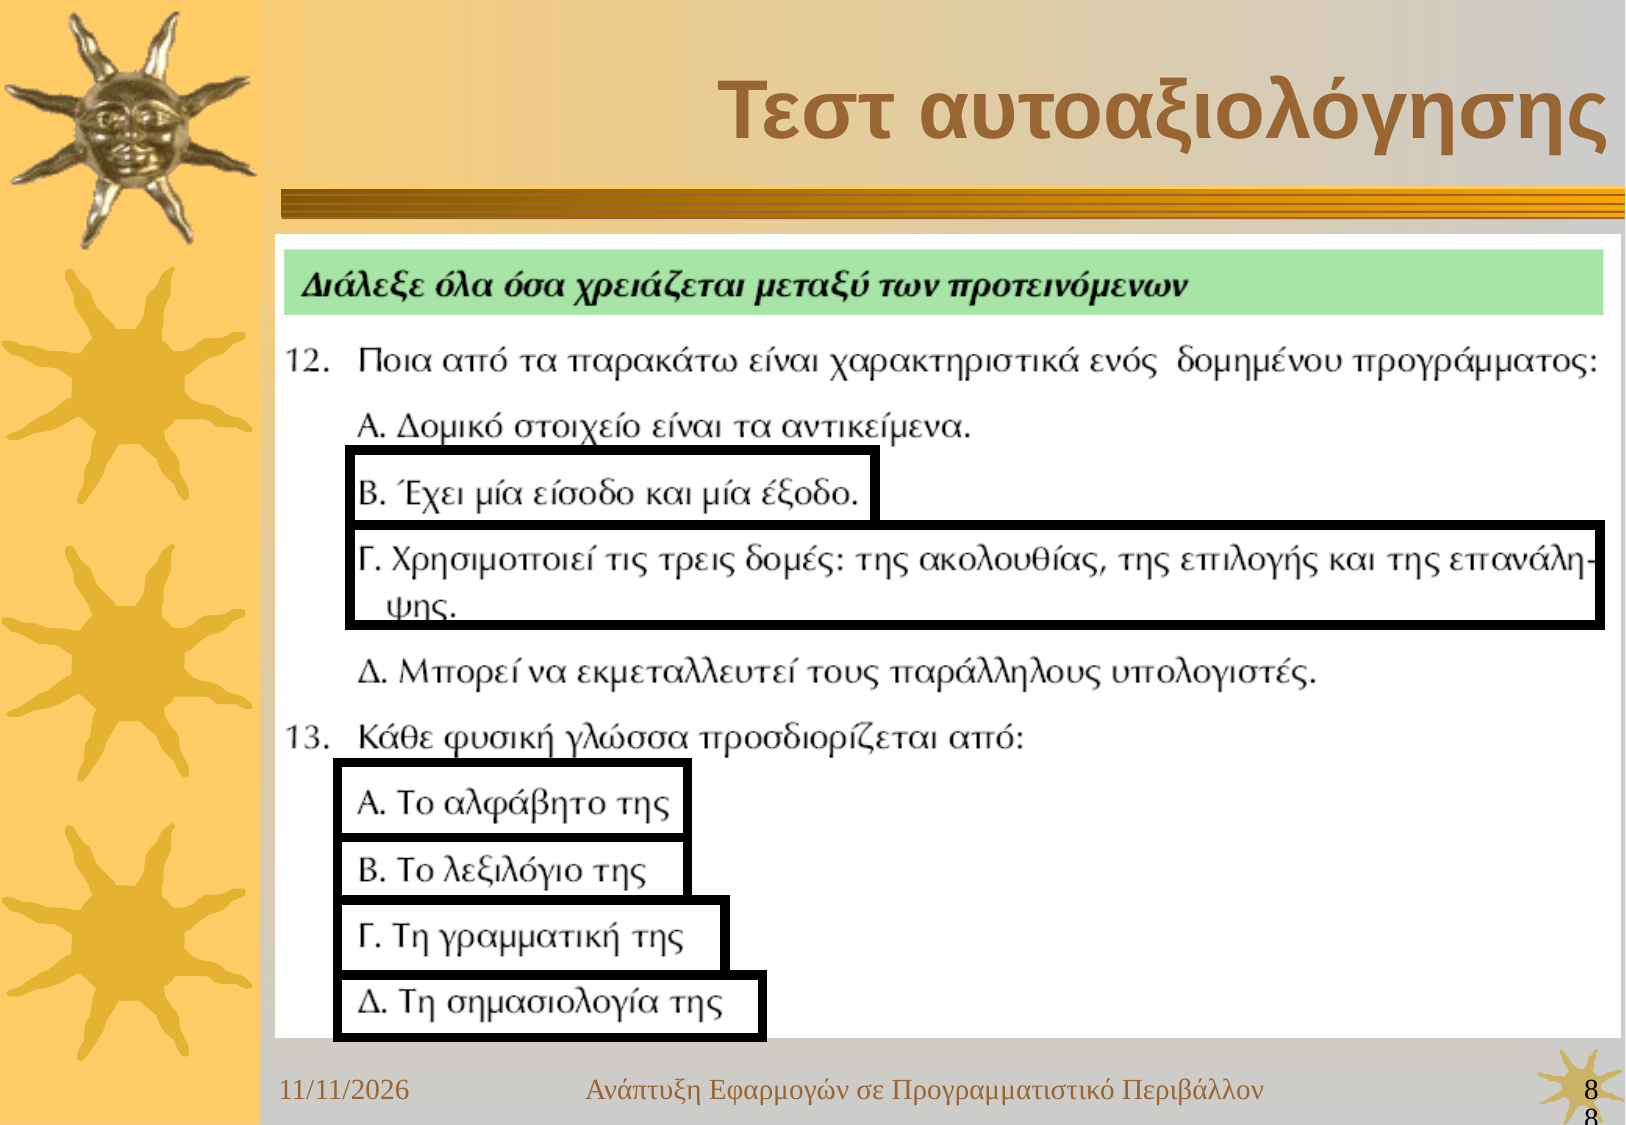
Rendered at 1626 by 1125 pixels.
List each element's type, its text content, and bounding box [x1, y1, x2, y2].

footer Ανάπτυξη Εφαρμογών σε Προγραμματιστικό Περιβάλλον [580, 1050, 1288, 1125]
slide_number 88 [1537, 1050, 1625, 1125]
picture [1, 0, 1626, 1125]
text_box Τεστ αυτοαξιολόγησης [0, 0, 1625, 163]
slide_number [263, 1050, 580, 1125]
